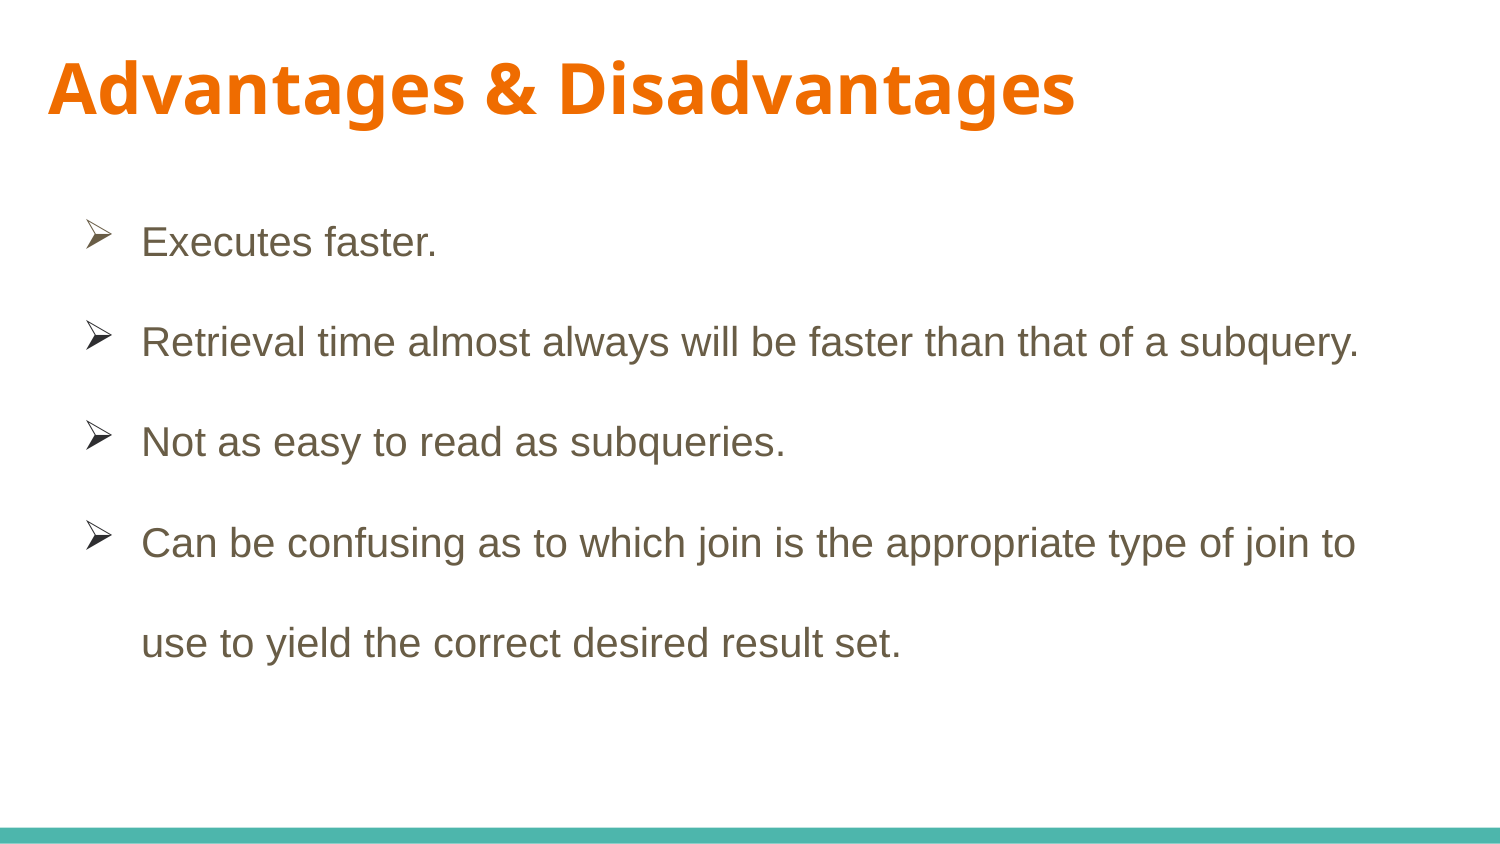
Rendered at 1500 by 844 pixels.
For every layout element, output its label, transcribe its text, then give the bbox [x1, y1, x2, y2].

title Advantages & Disadvantages [33, 28, 1432, 150]
list Executes faster. Retrieval time almost always will be faster than that of a subquery. Not as easy to read as subqueries. Can be confusing as to which join is the appropriate type of join to use to yield the correct desired result set. [51, 149, 1449, 772]
